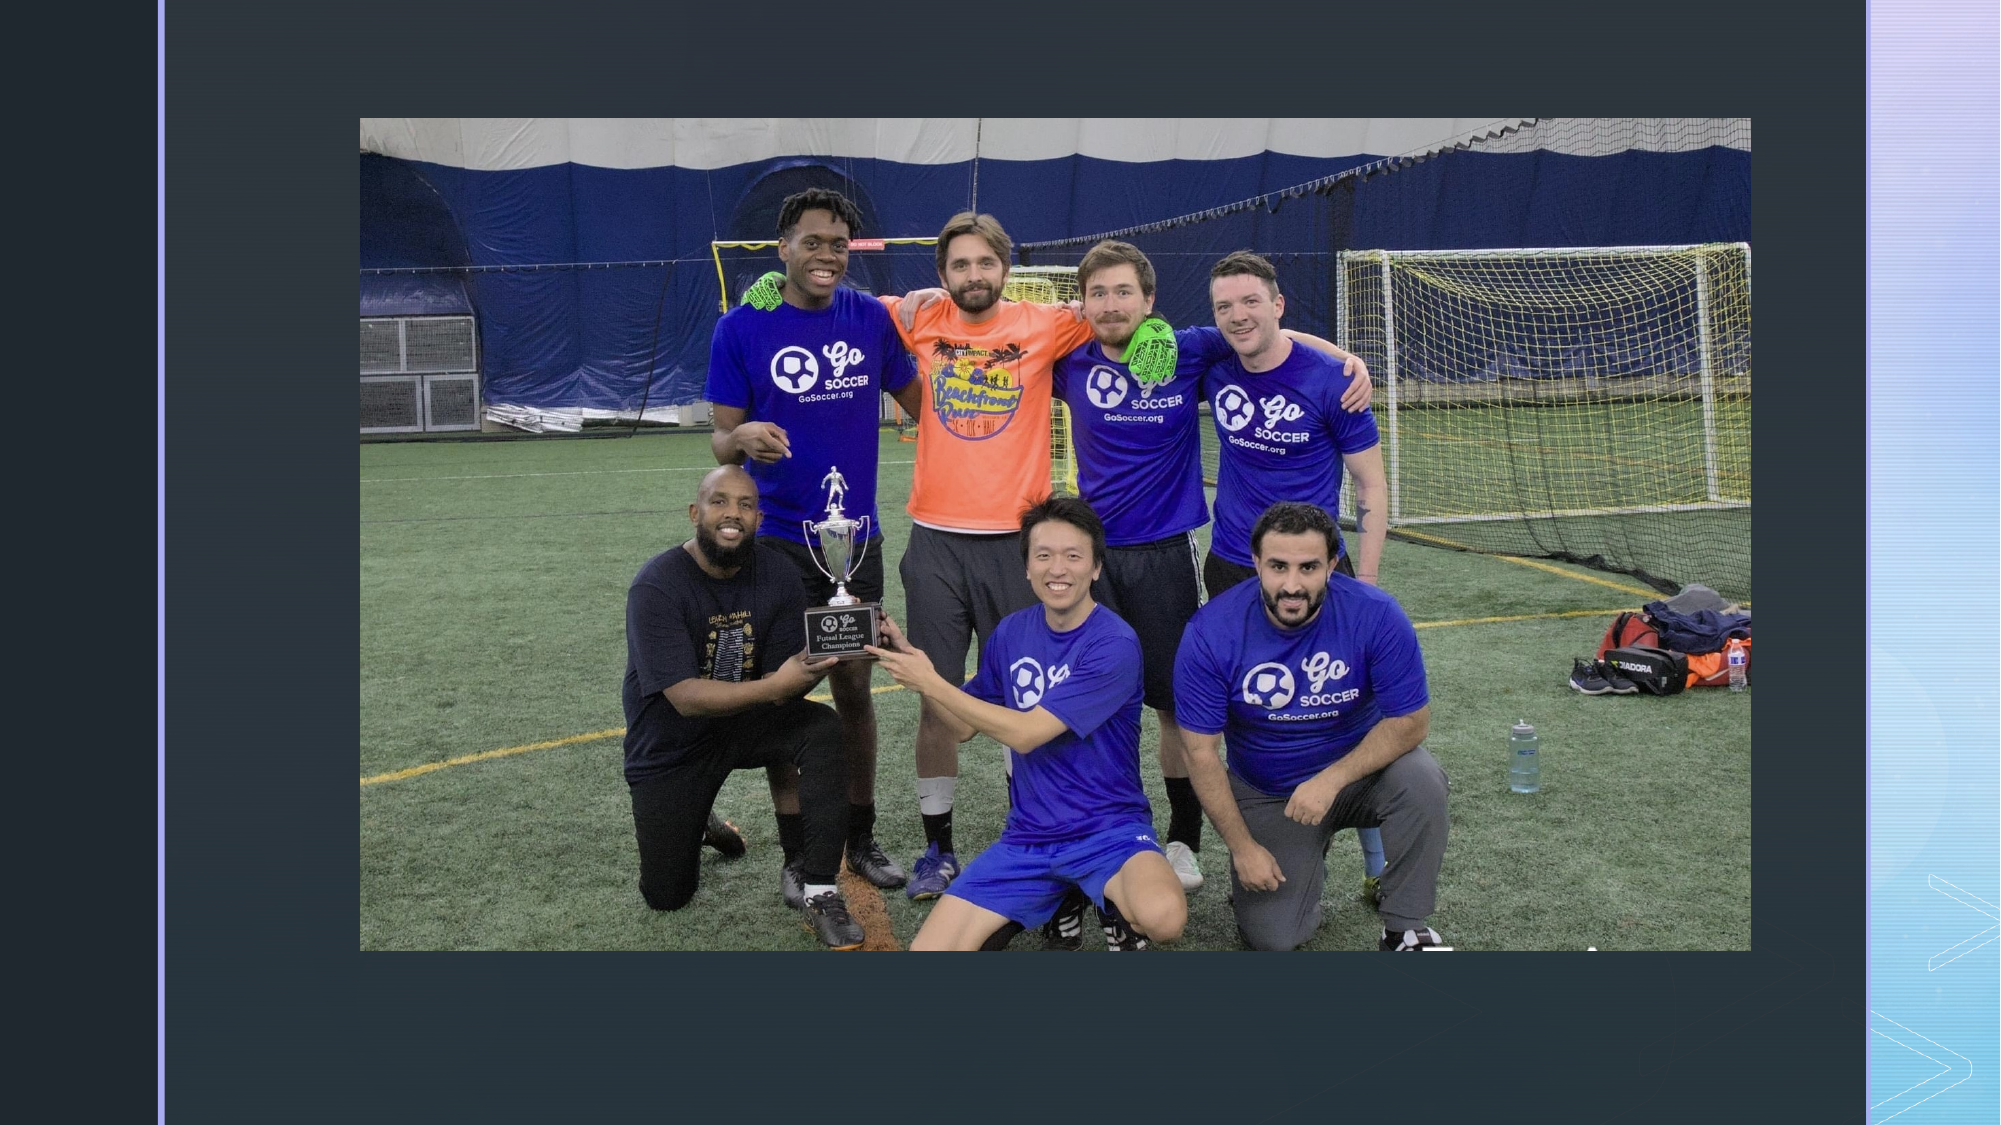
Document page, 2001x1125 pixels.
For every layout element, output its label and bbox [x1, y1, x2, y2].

list [360, 118, 1751, 951]
picture [1871, 0, 2001, 1125]
